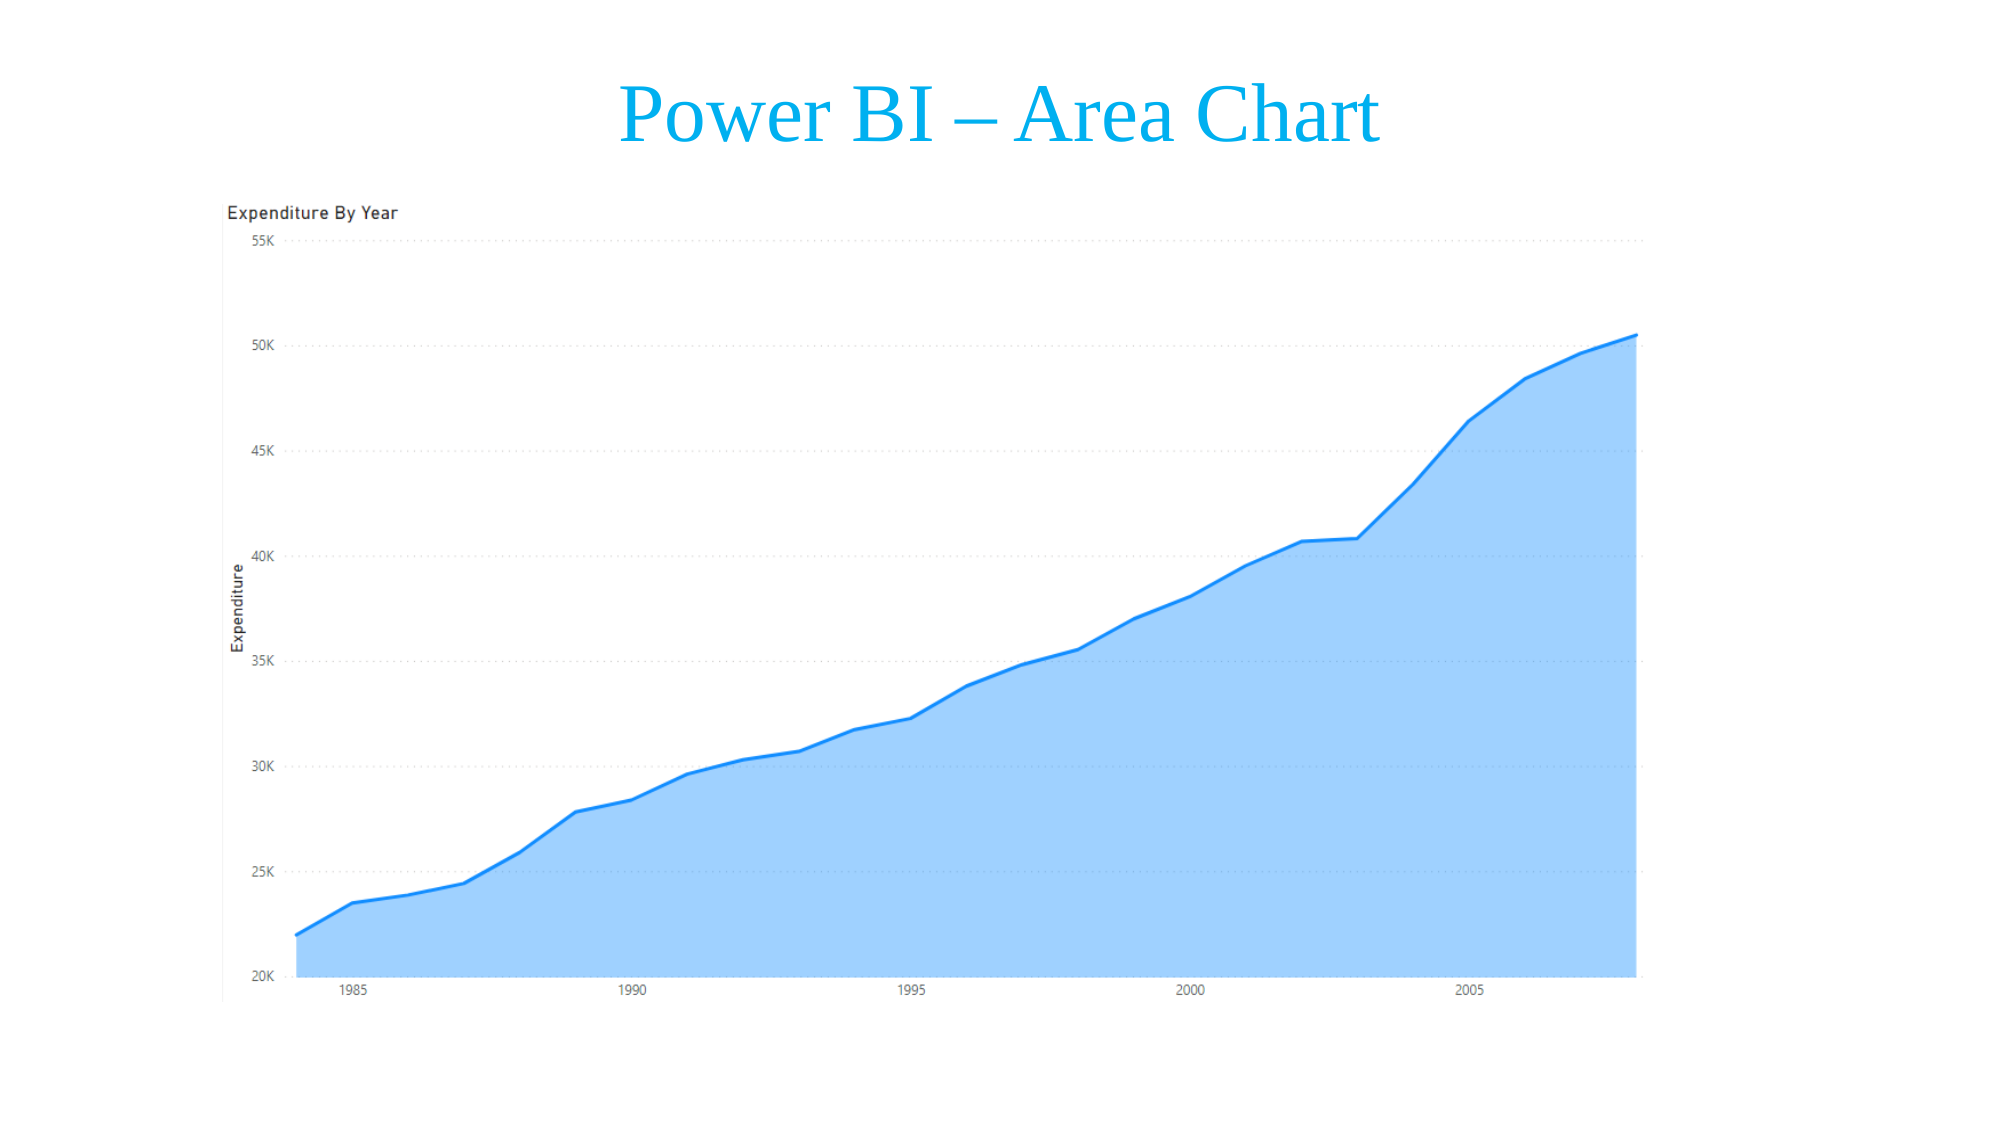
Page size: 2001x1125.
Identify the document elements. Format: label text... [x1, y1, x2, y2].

title Power BI – Area Chart [249, 75, 1750, 168]
picture [222, 204, 1653, 1002]
